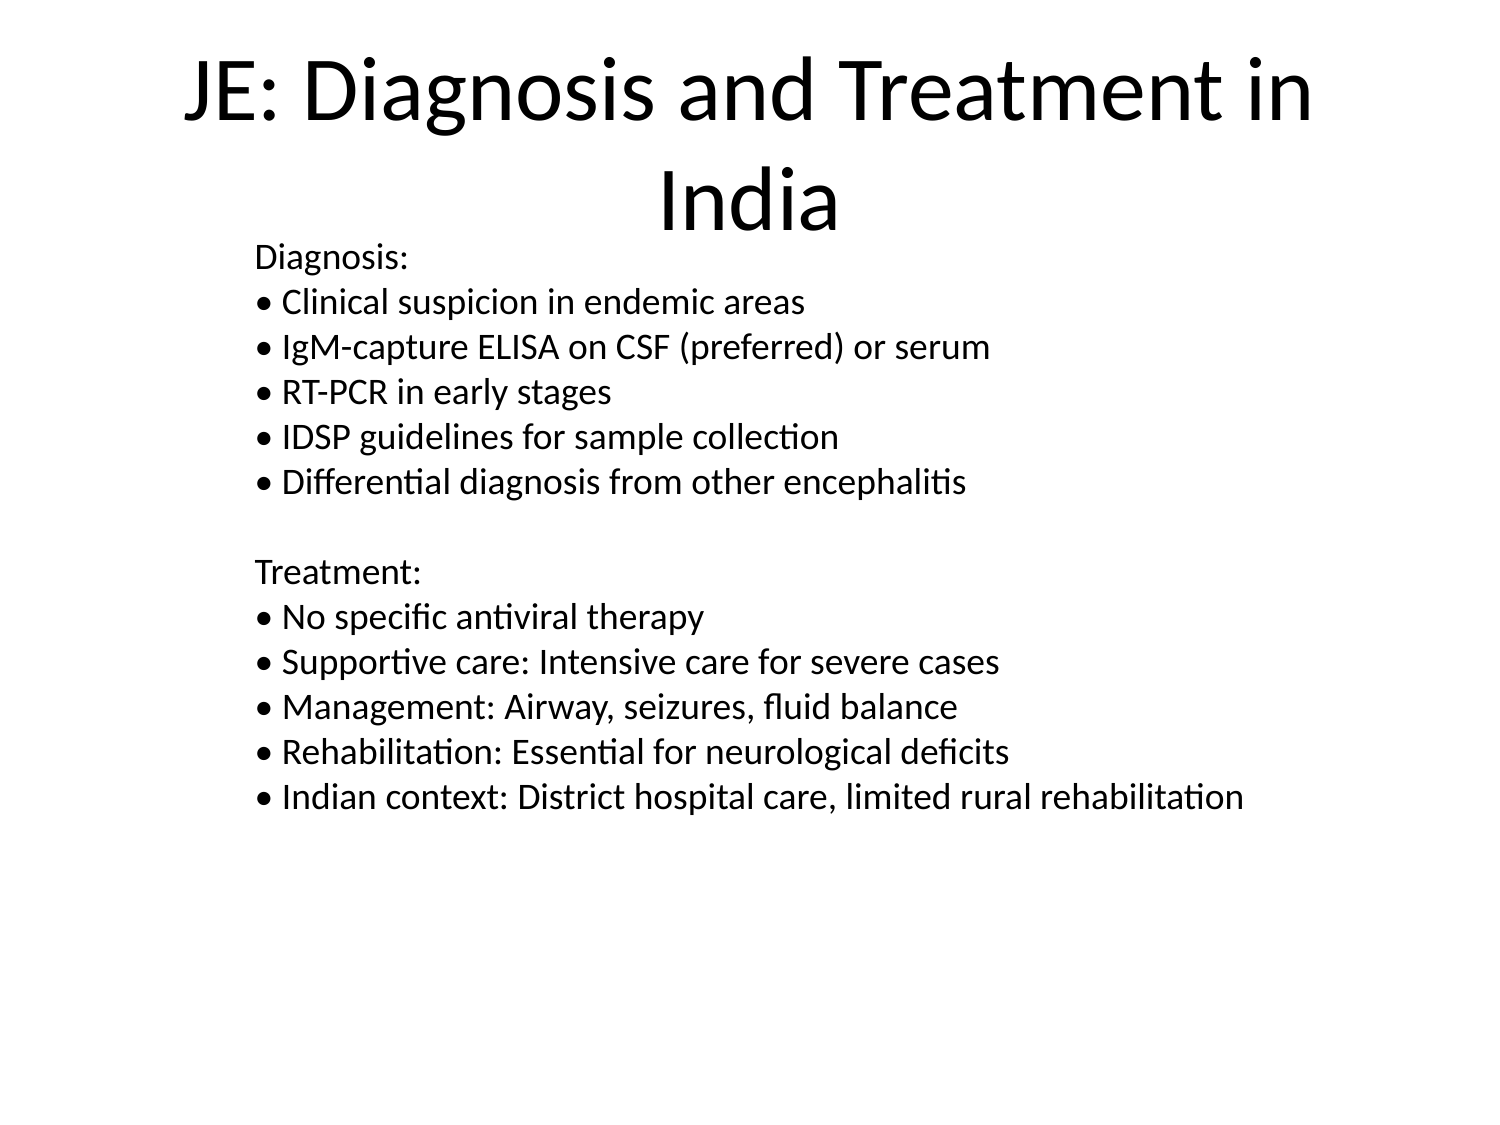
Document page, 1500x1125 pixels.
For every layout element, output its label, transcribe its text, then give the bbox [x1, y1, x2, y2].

text_box Diagnosis: • Clinical suspicion in endemic areas • IgM-capture ELISA on CSF (preferred) or serum • RT-PCR in early stages • IDSP guidelines for sample collection • Differential diagnosis from other encephalitis Treatment: • No specific antiviral therapy • Supportive care: Intensive care for severe cases • Management: Airway, seizures, fluid balance • Rehabilitation: Essential for neurological deficits • Indian context: District hospital care, limited rural rehabilitation [239, 224, 1261, 825]
title JE: Diagnosis and Treatment in India [75, 45, 1425, 233]
